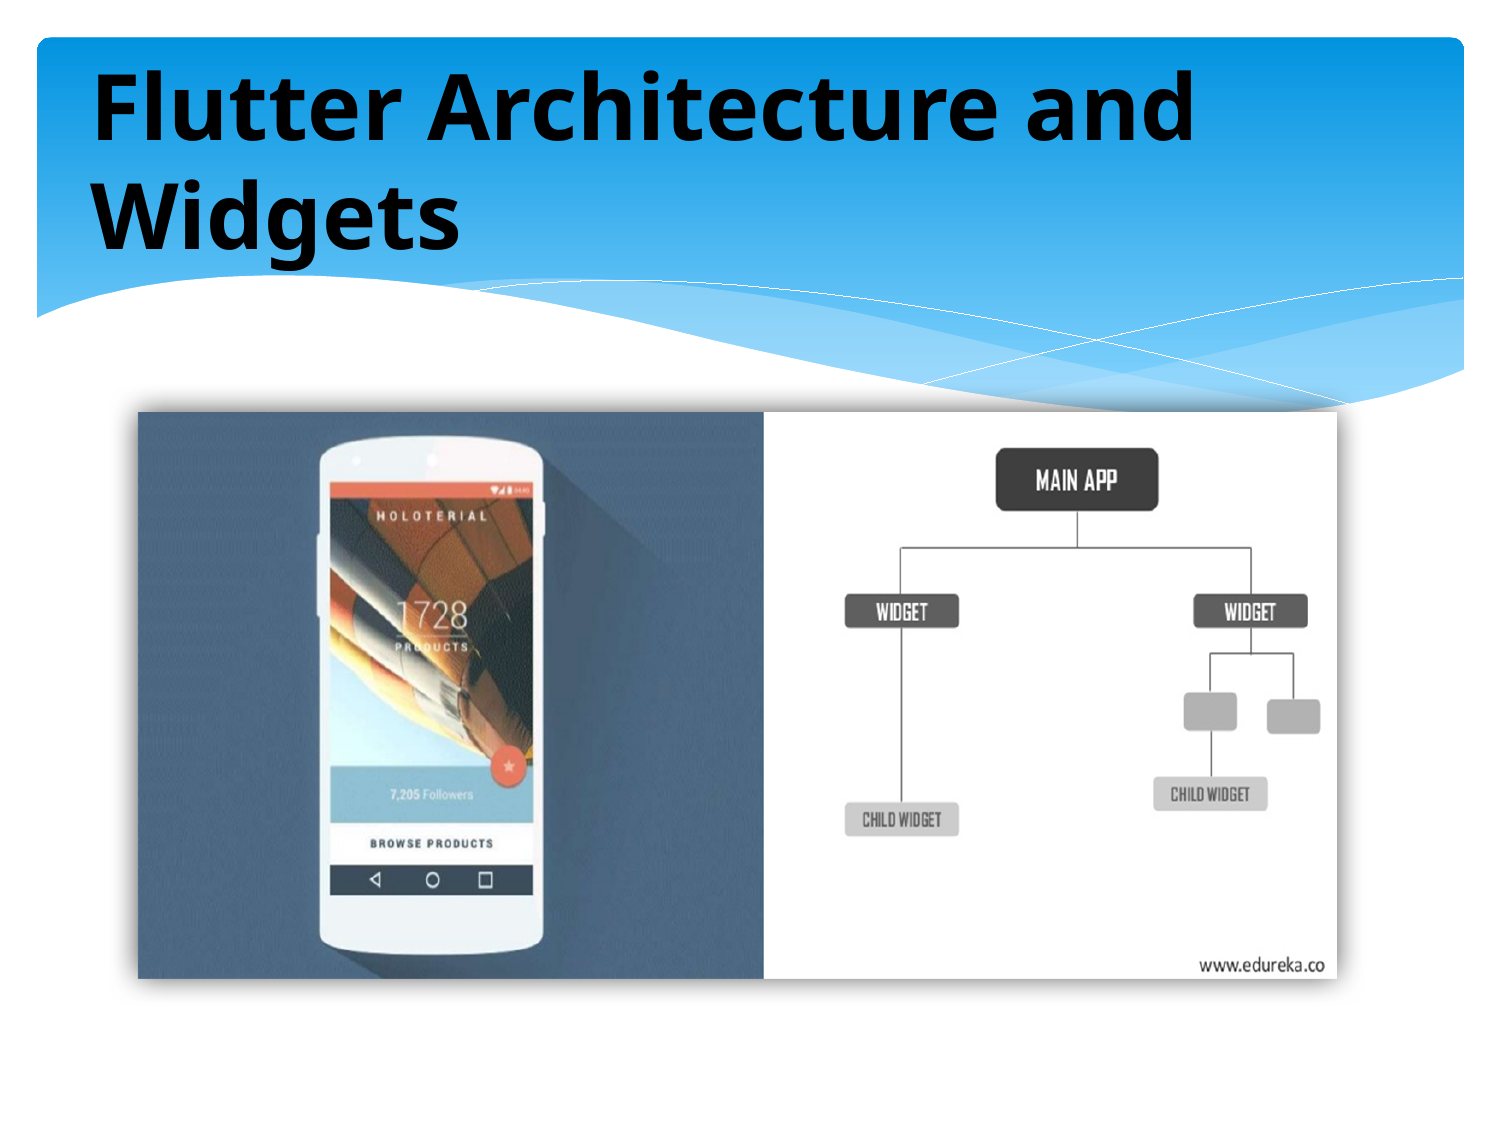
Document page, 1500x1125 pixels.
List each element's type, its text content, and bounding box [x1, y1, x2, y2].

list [124, 412, 1337, 979]
title Flutter Architecture and Widgets [75, 55, 1425, 261]
